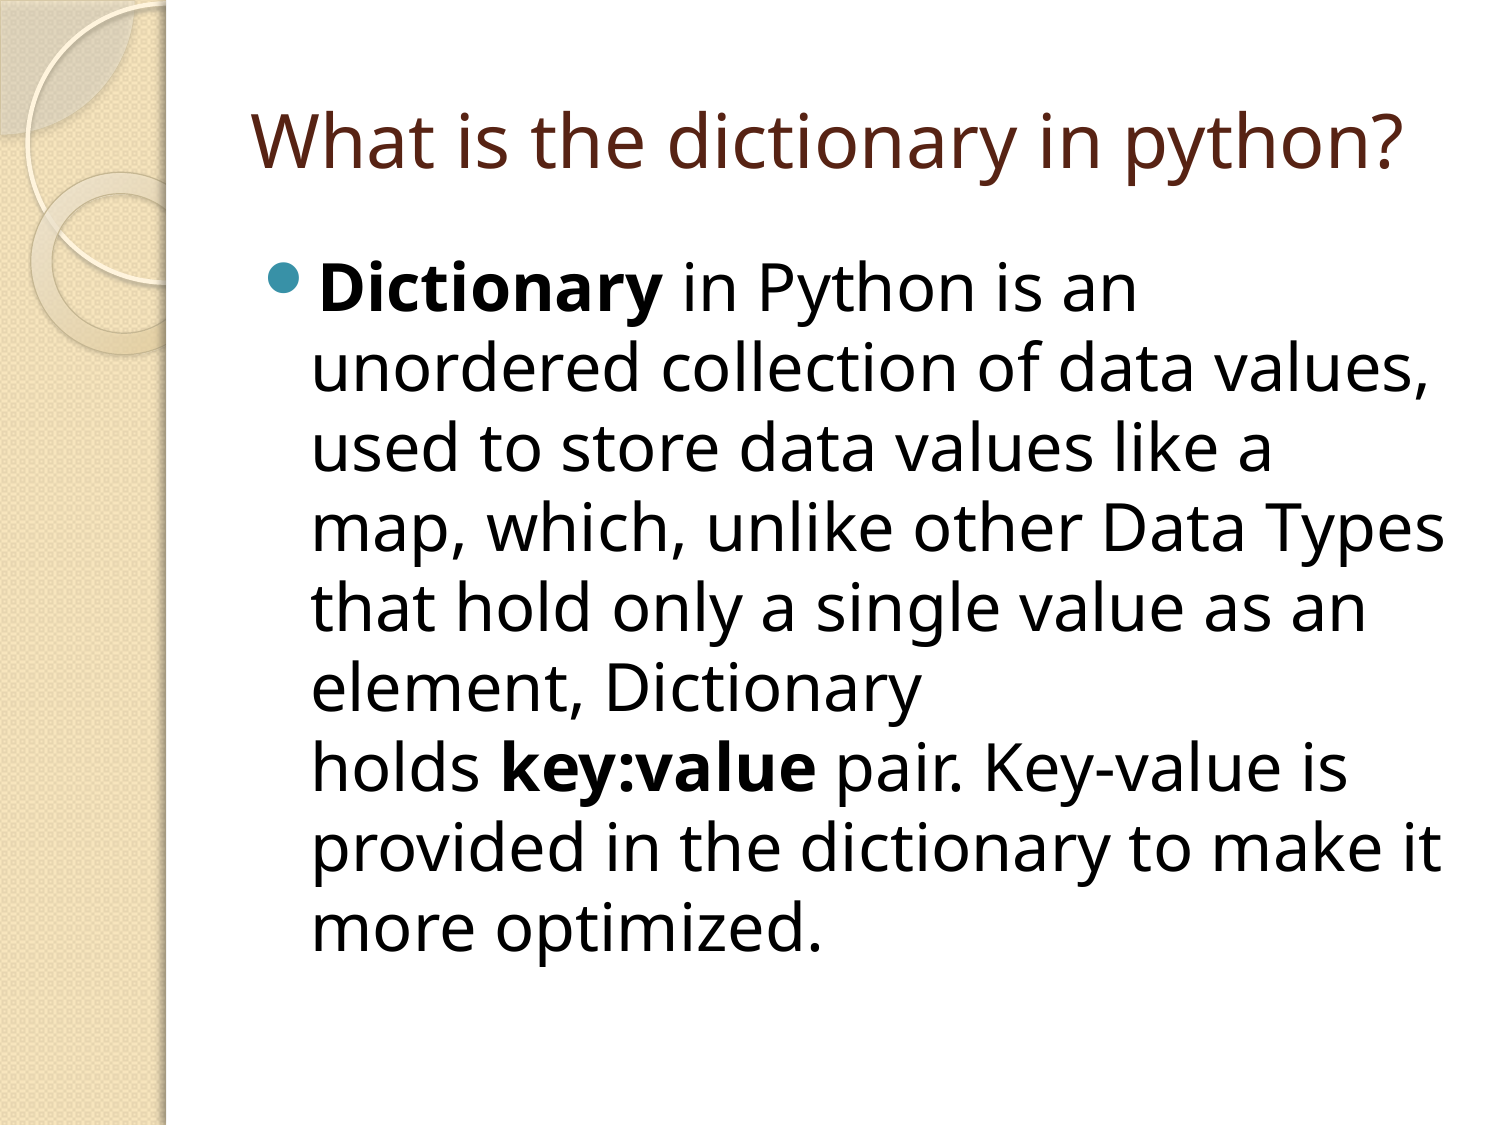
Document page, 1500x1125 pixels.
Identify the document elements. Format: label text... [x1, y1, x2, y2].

title What is the dictionary in python? [235, 45, 1466, 233]
list Dictionary in Python is an unordered collection of data values, used to store data values like a map, which, unlike other Data Types that hold only a single value as an element, Dictionary holds key:value pair. Key-value is provided in the dictionary to make it more optimized. [235, 237, 1466, 1025]
